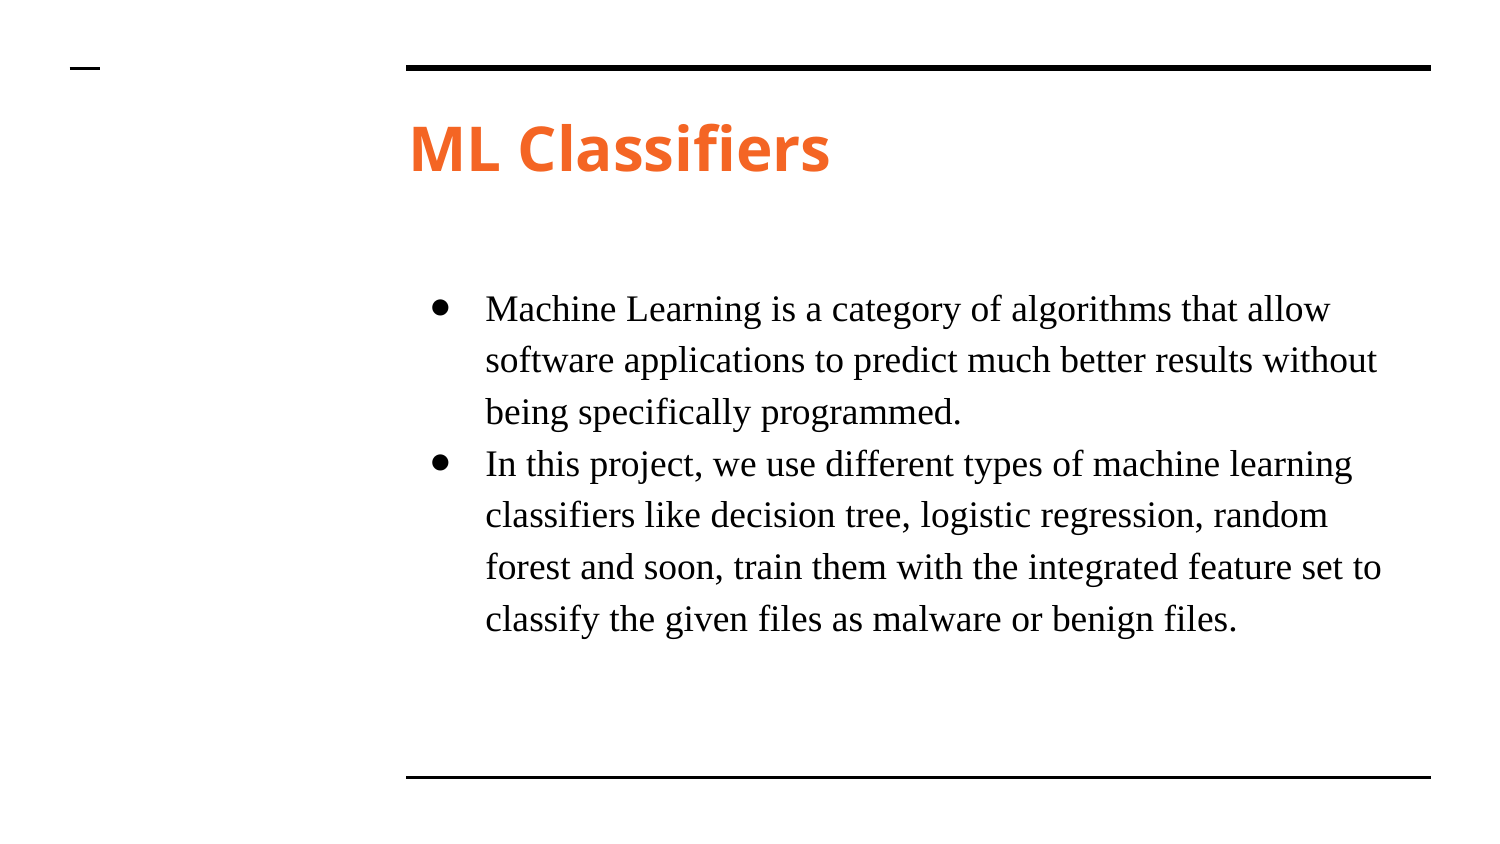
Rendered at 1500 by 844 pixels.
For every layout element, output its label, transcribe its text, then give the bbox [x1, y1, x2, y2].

title ML Classifiers [393, 94, 1431, 199]
list Machine Learning is a category of algorithms that allow software applications to predict much better results without being specifically programmed. In this project, we use different types of machine learning classifiers like decision tree, logistic regression, random forest and soon, train them with the integrated feature set to classify the given files as malware or benign files. [395, 261, 1433, 755]
